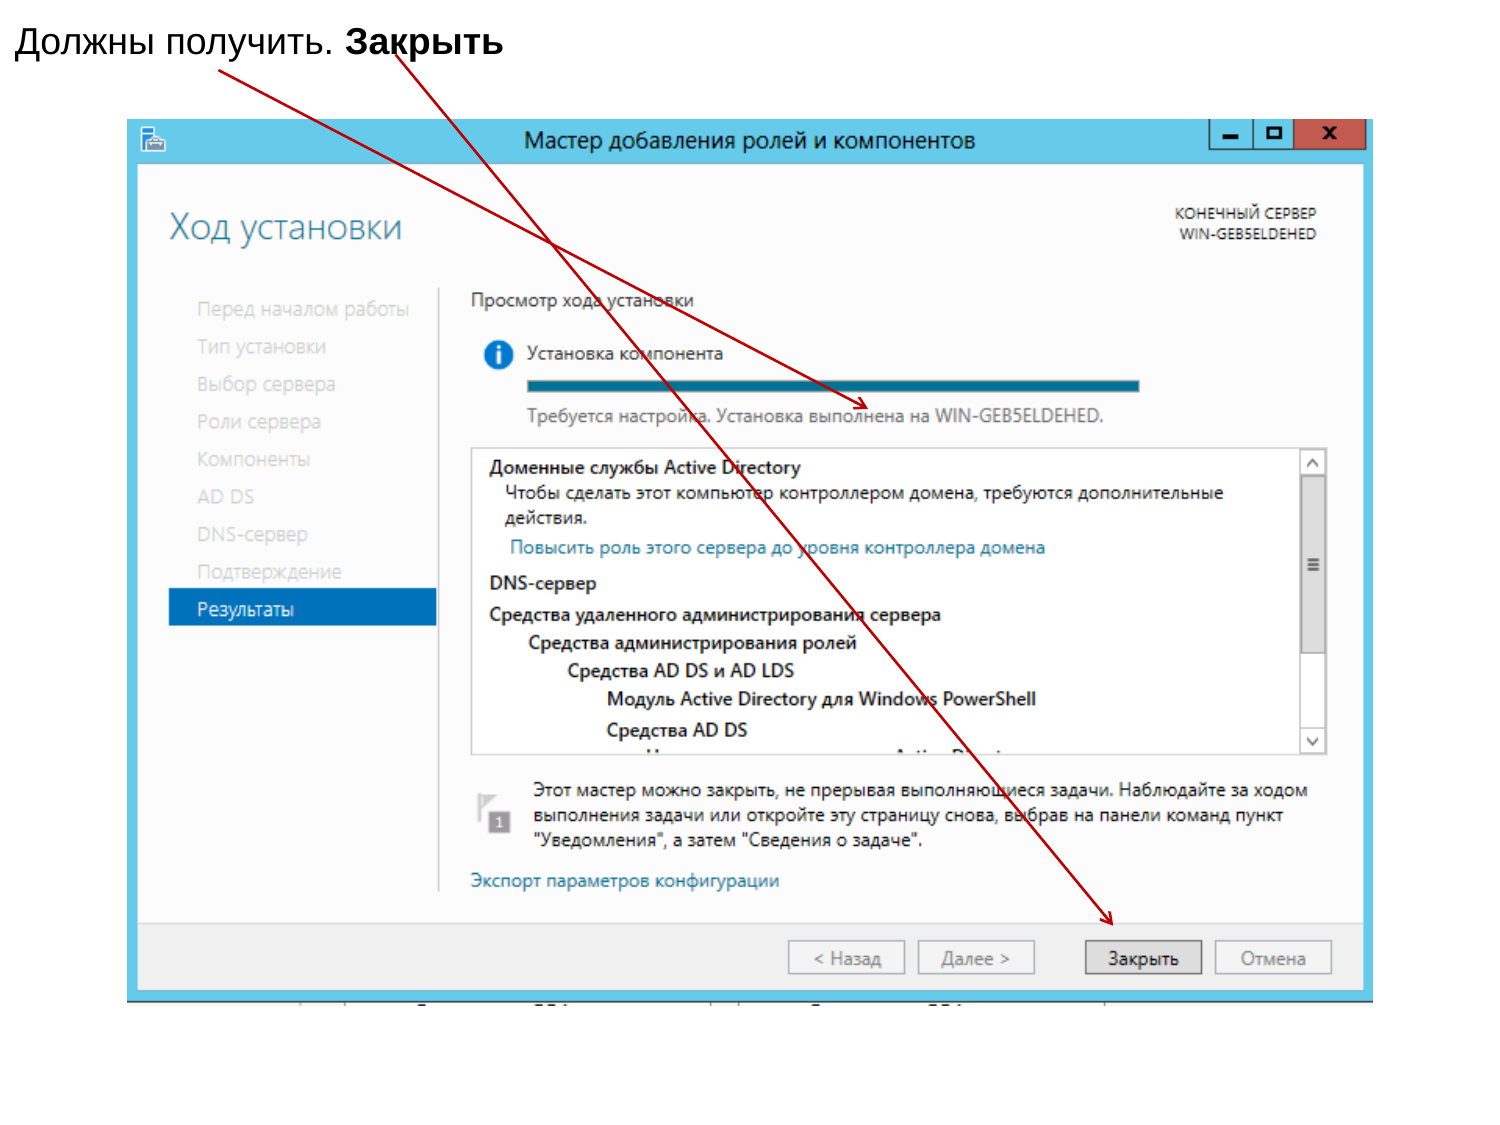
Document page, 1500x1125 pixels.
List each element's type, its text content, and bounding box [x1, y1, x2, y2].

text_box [395, 54, 1114, 927]
picture [127, 119, 1373, 1006]
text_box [218, 69, 869, 410]
text_box Должны получить. Закрыть [0, 9, 1500, 70]
